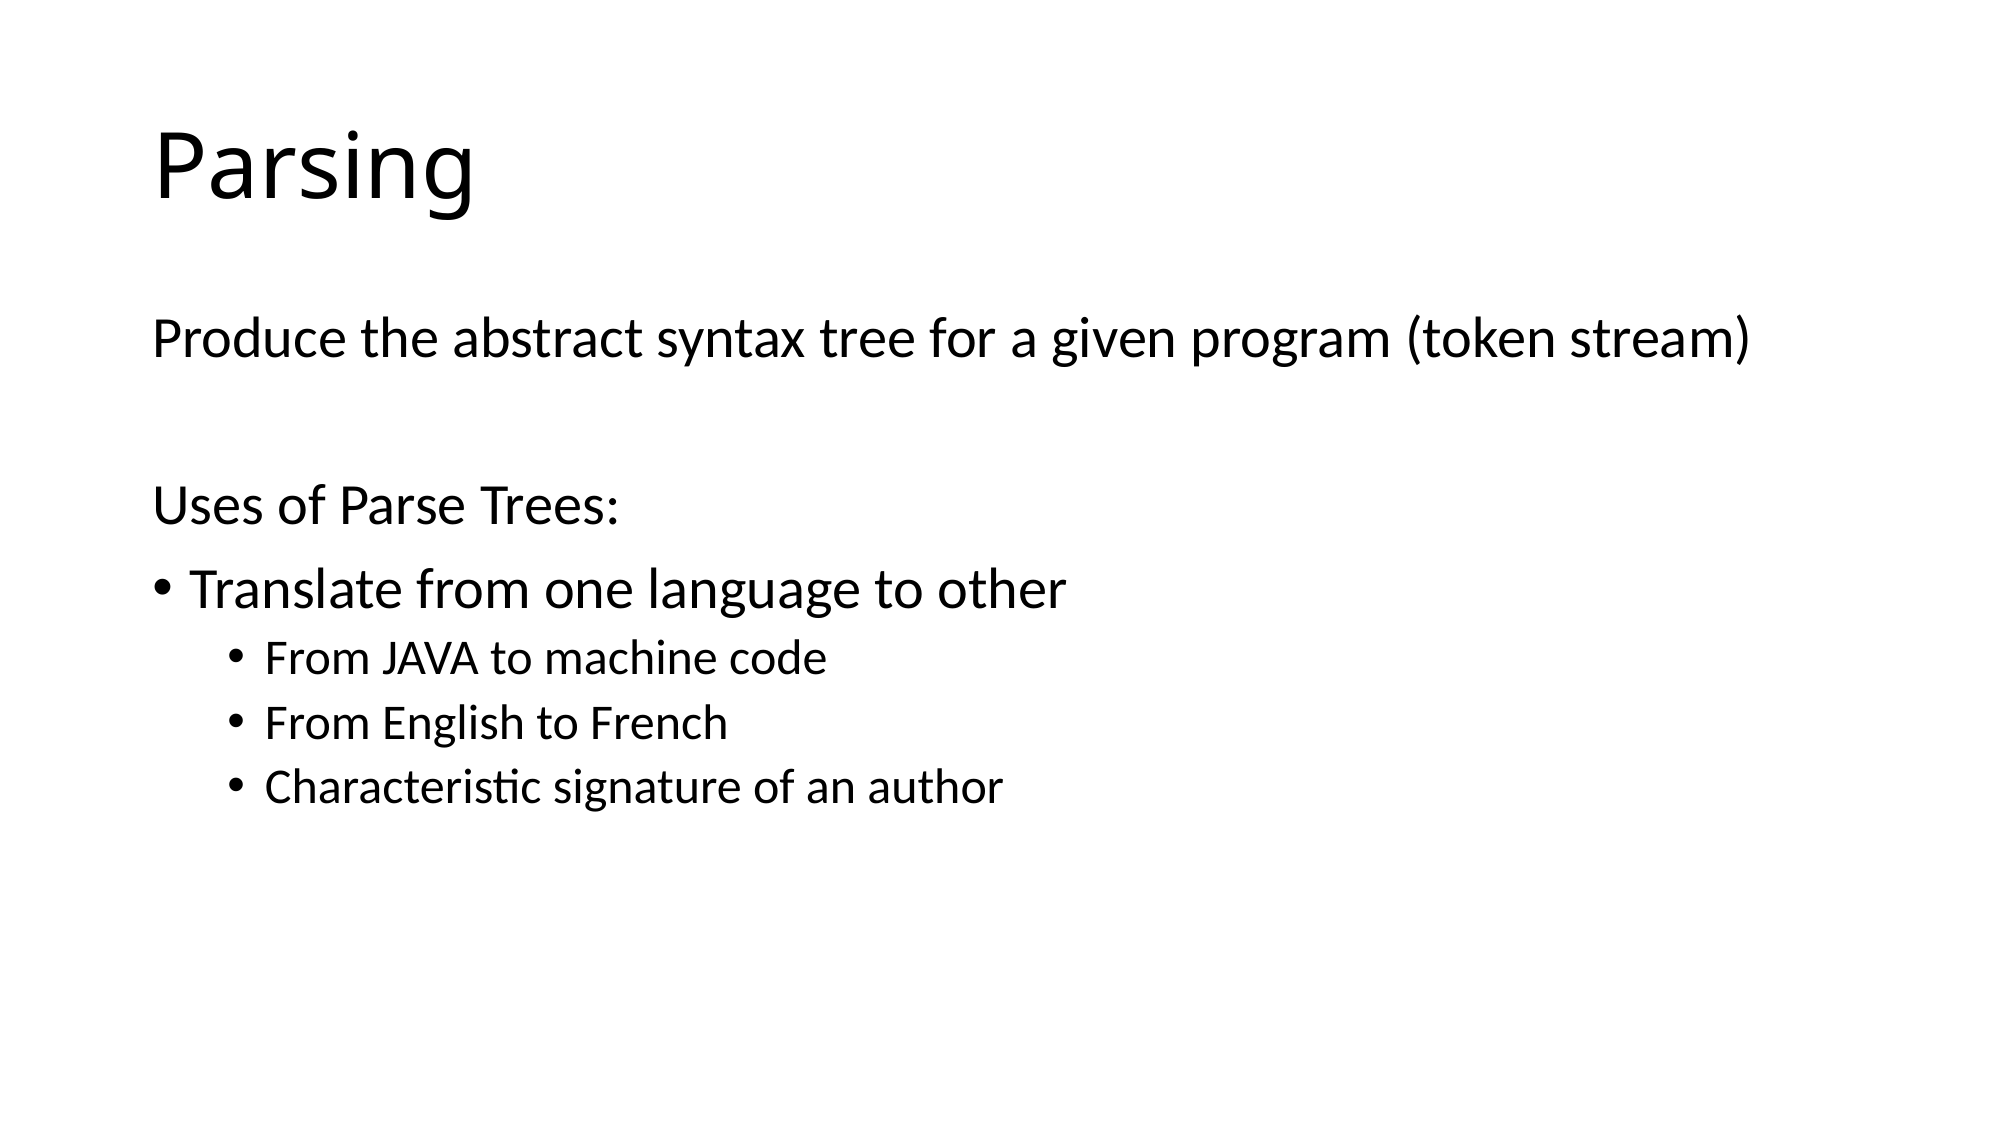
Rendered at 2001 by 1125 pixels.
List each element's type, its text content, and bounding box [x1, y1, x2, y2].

title Parsing [137, 59, 1863, 278]
list Produce the abstract syntax tree for a given program (token stream) Uses of Parse Trees: Translate from one language to other From JAVA to machine code From English to French Characteristic signature of an author [137, 299, 1863, 1014]
